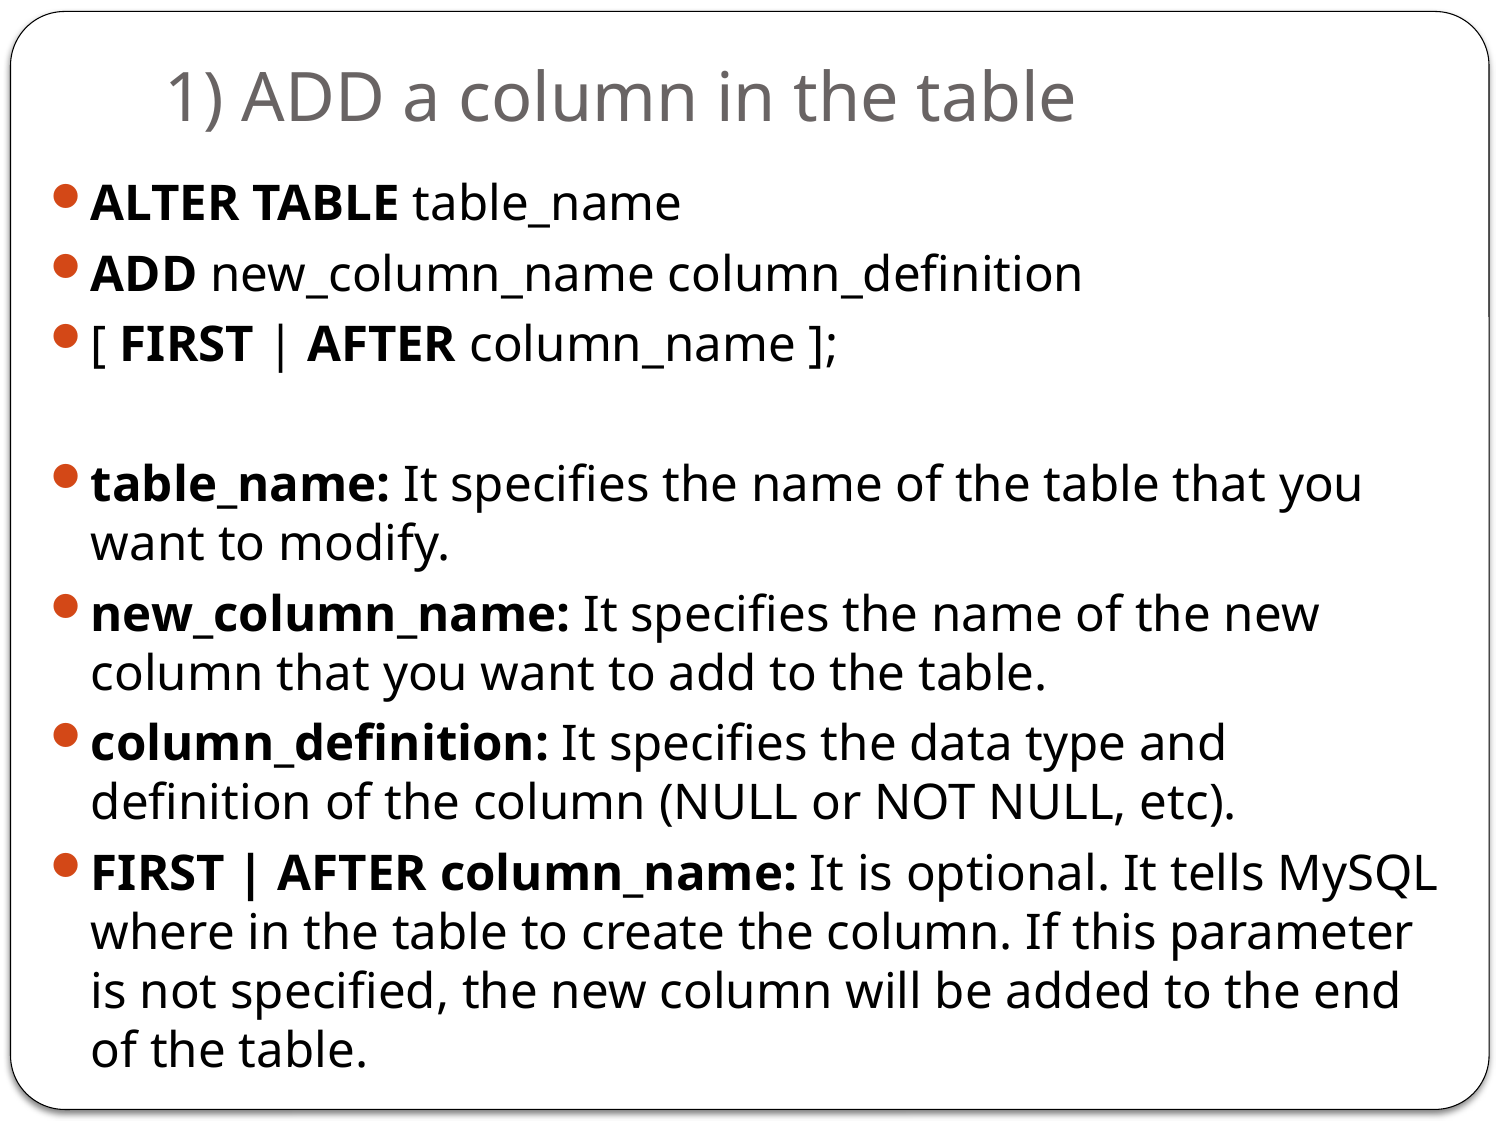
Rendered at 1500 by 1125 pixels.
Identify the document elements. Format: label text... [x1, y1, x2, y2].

title 1) ADD a column in the table [150, 45, 1425, 164]
list ALTER TABLE table_name ADD new_column_name column_definition [ FIRST | AFTER column_name ]; table_name: It specifies the name of the table that you want to modify. new_column_name: It specifies the name of the new column that you want to add to the table. column_definition: It specifies the data type and definition of the column (NULL or NOT NULL, etc). FIRST | AFTER column_name: It is optional. It tells MySQL where in the table to create the column. If this parameter is not specified, the new column will be added to the end of the table. [35, 164, 1465, 1090]
